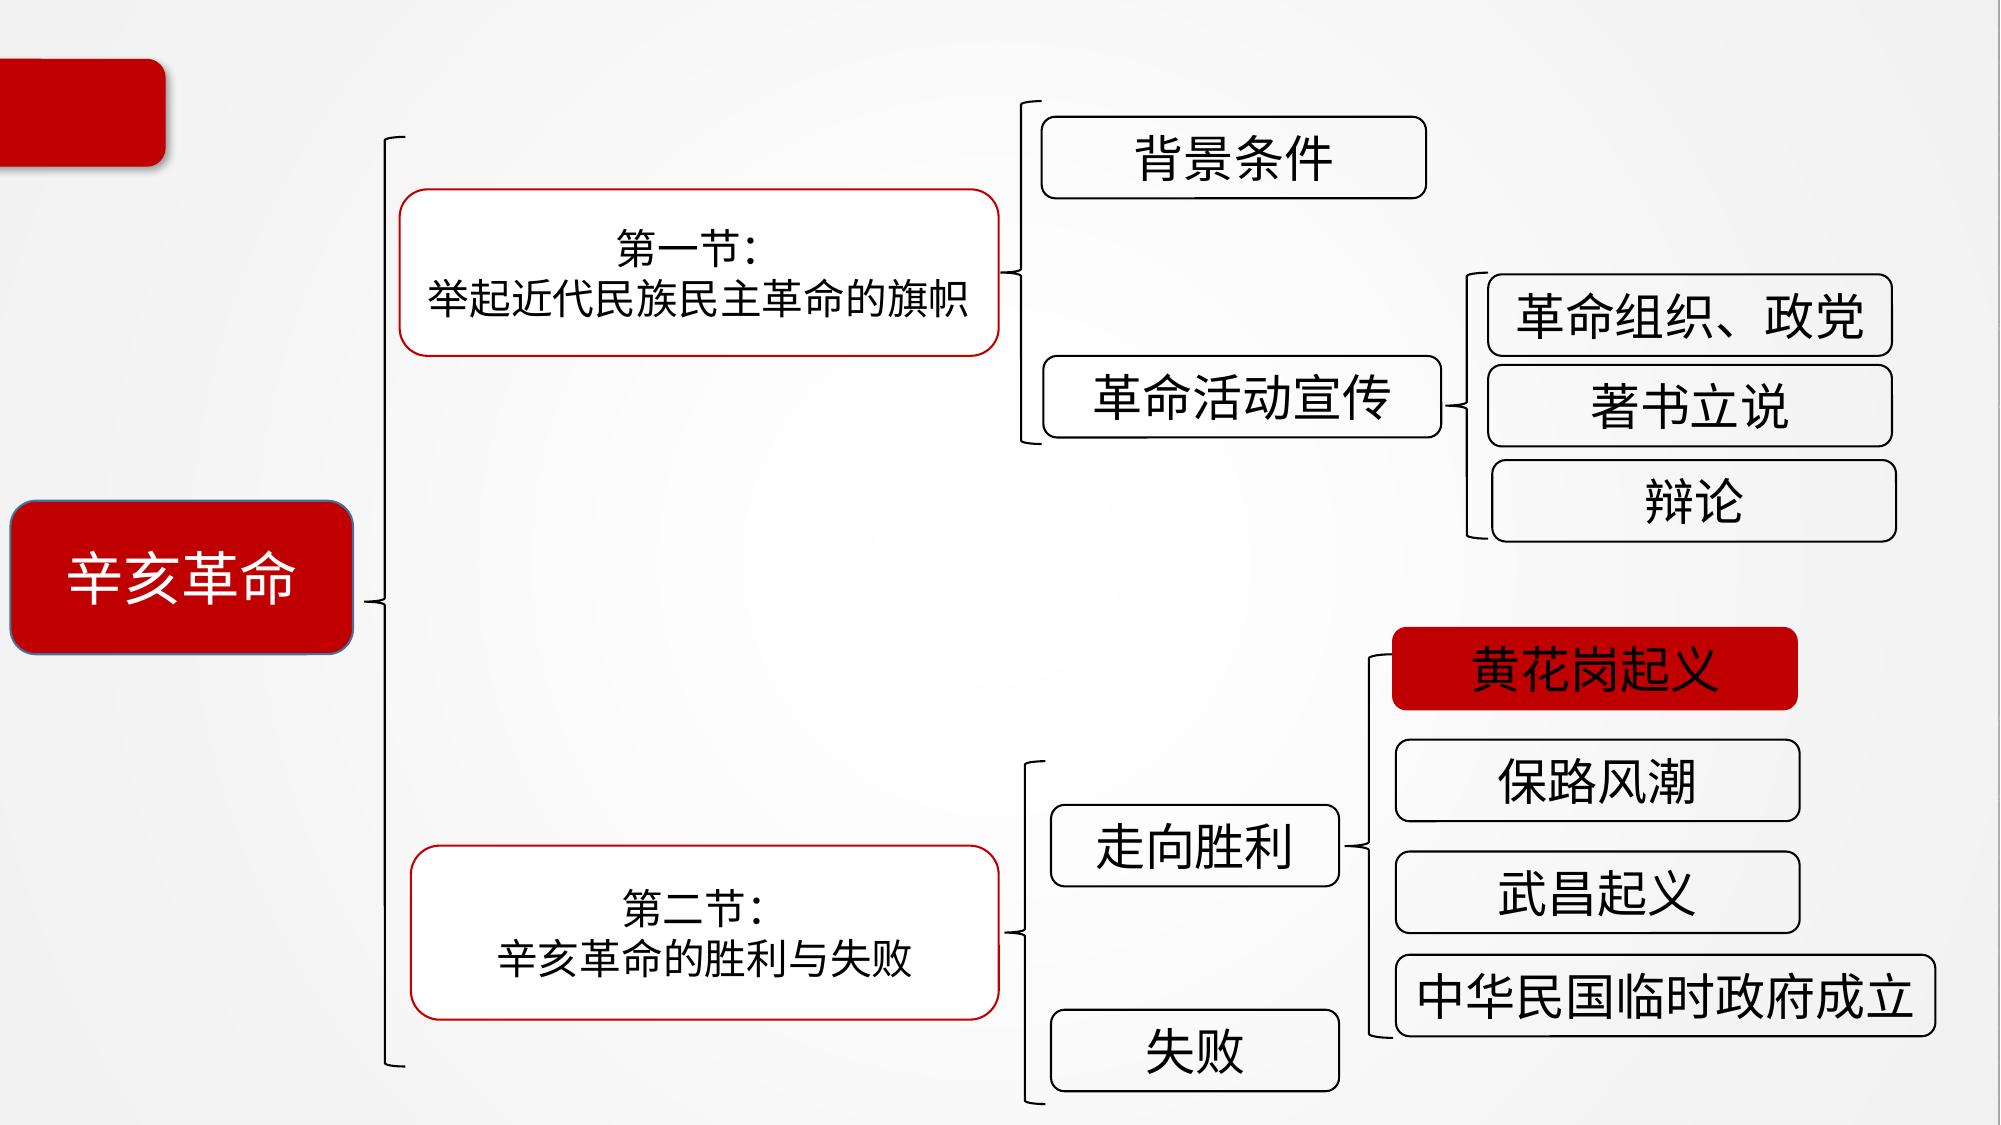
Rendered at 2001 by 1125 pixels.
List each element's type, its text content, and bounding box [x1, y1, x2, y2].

text_box [364, 135, 406, 1068]
text_box 辛亥革命 [9, 499, 355, 656]
text_box 中华民国临时政府成立 [1394, 953, 1937, 1038]
text_box 黄花岗起义 [1392, 626, 1798, 711]
text_box 保路风潮 [1394, 738, 1801, 823]
text_box 第一节： 举起近代民族民主革命的旗帜 [398, 188, 1000, 357]
text_box [1344, 653, 1394, 1039]
picture [0, 0, 1998, 1125]
text_box 辩论 [1491, 459, 1898, 543]
text_box 革命组织、政党 [1487, 273, 1894, 357]
text_box 第二节： 辛亥革命的胜利与失败 [409, 844, 1000, 1021]
text_box 武昌起义 [1394, 850, 1801, 935]
text_box 著书立说 [1487, 363, 1894, 448]
text_box 走向胜利 [1049, 803, 1341, 888]
text_box 失败 [1049, 1008, 1341, 1093]
text_box [1445, 271, 1489, 540]
text_box [1004, 760, 1046, 1106]
text_box 革命活动宣传 [1042, 354, 1443, 439]
text_box [1000, 100, 1042, 446]
text_box 背景条件 [1040, 115, 1428, 200]
